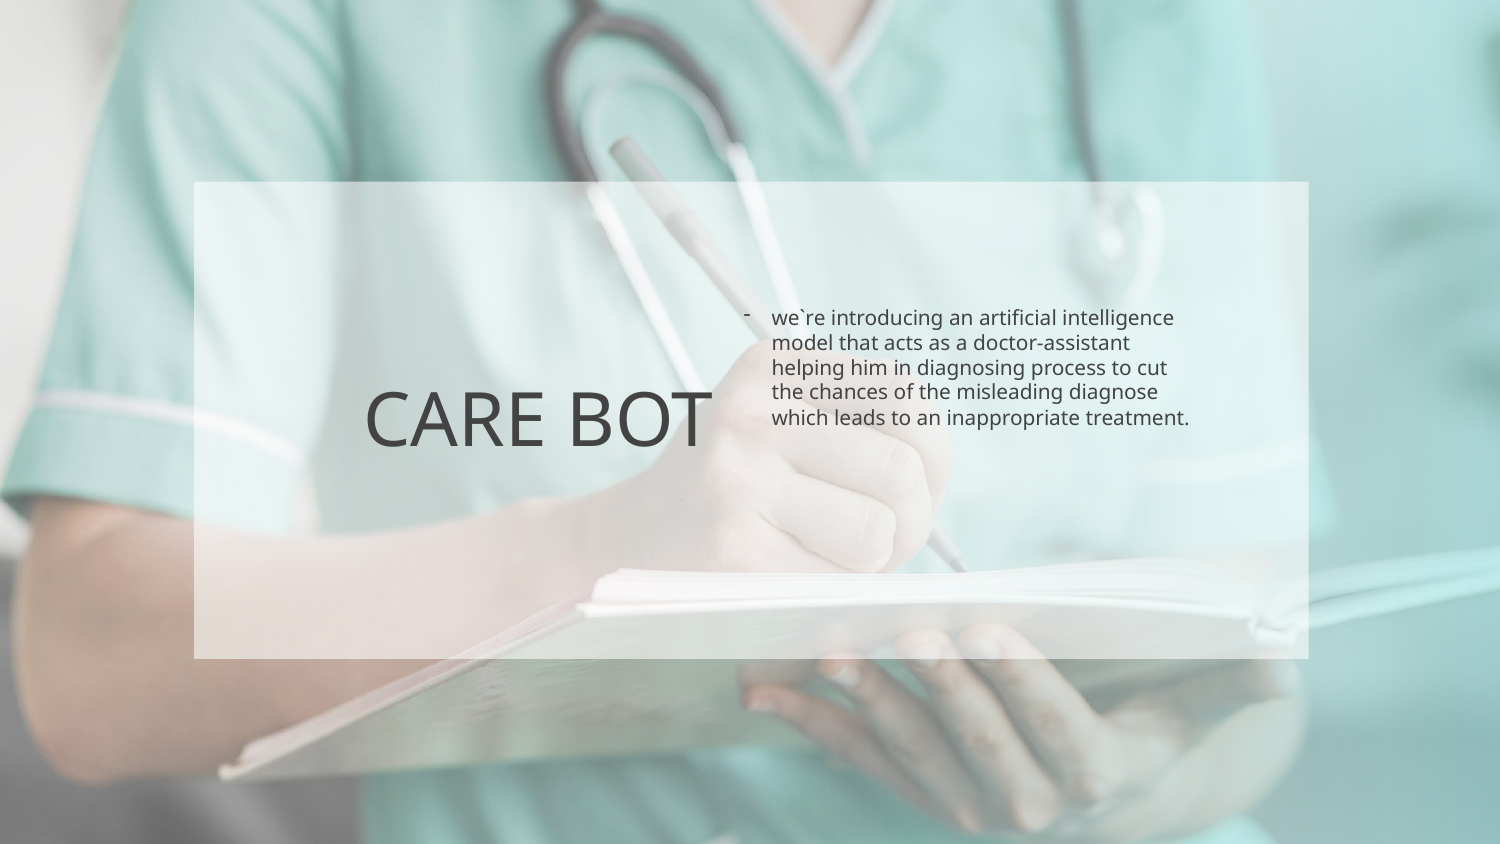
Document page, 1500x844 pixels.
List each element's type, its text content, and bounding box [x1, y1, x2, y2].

title CARE BOT [249, 286, 729, 558]
subtitle we`re introducing an artificial intelligence model that acts as a doctor-assistant helping him in diagnosing process to cut the chances of the misleading diagnose which leads to an inappropriate treatment. [728, 286, 1209, 448]
